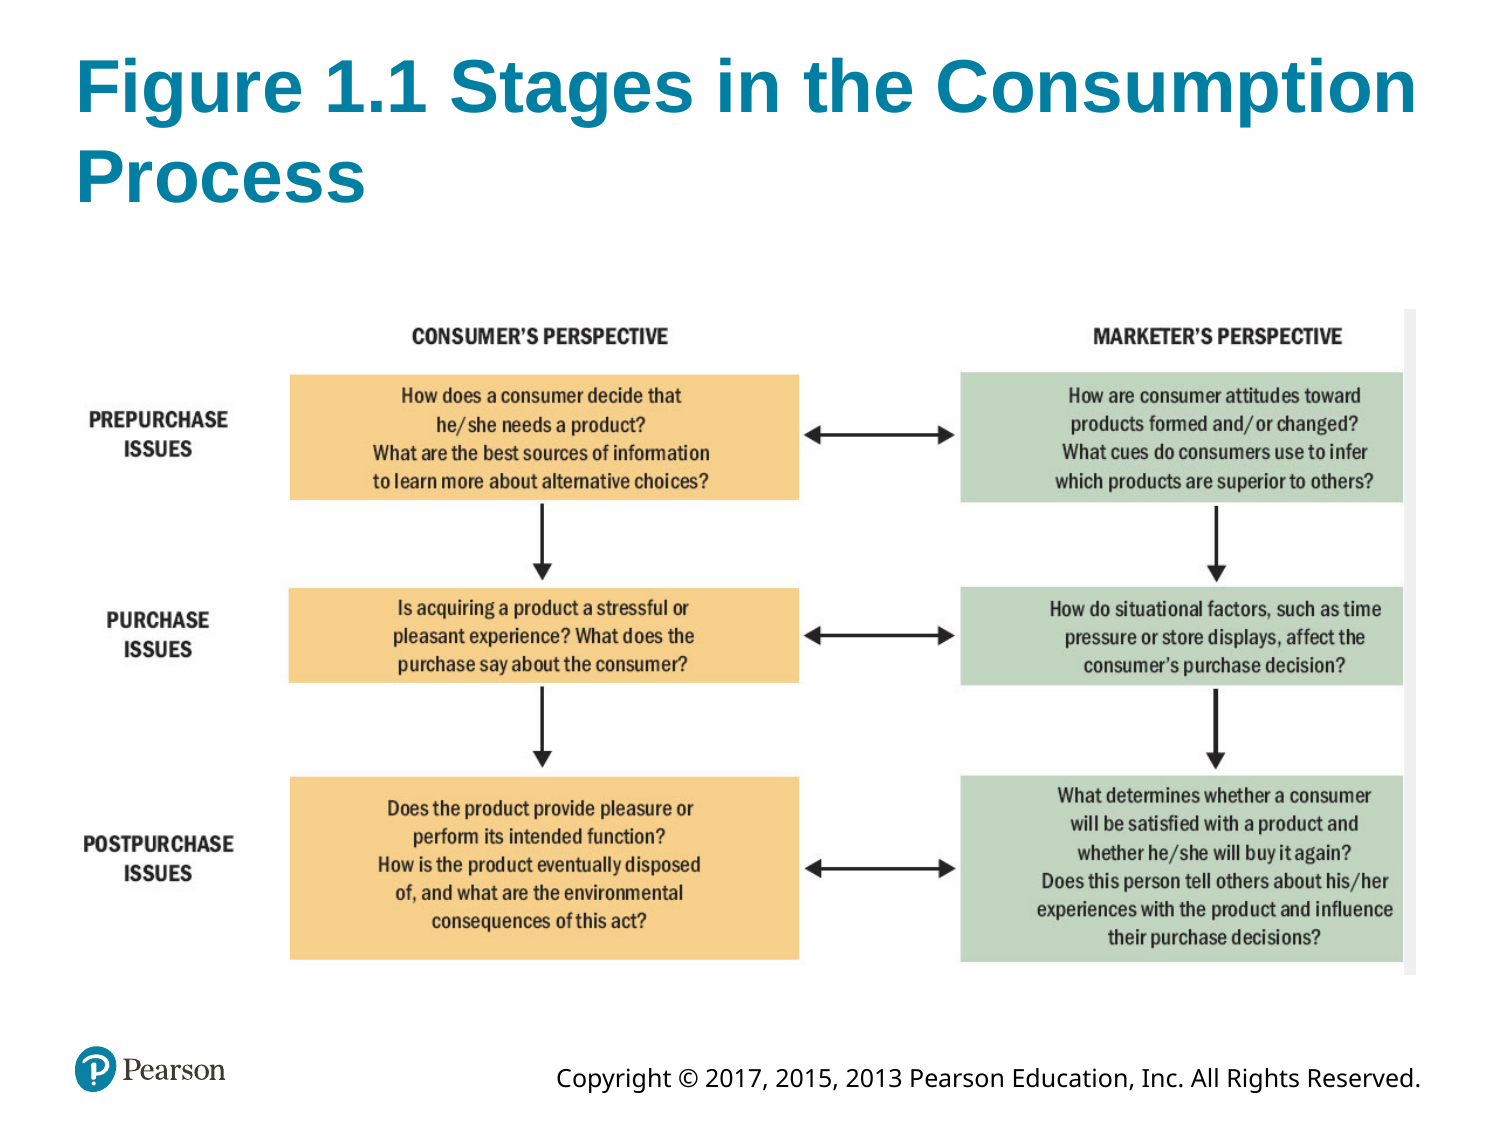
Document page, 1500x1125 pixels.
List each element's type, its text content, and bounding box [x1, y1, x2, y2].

picture [84, 309, 1416, 975]
title Figure 1.1 Stages in the Consumption Process [75, 37, 1425, 221]
